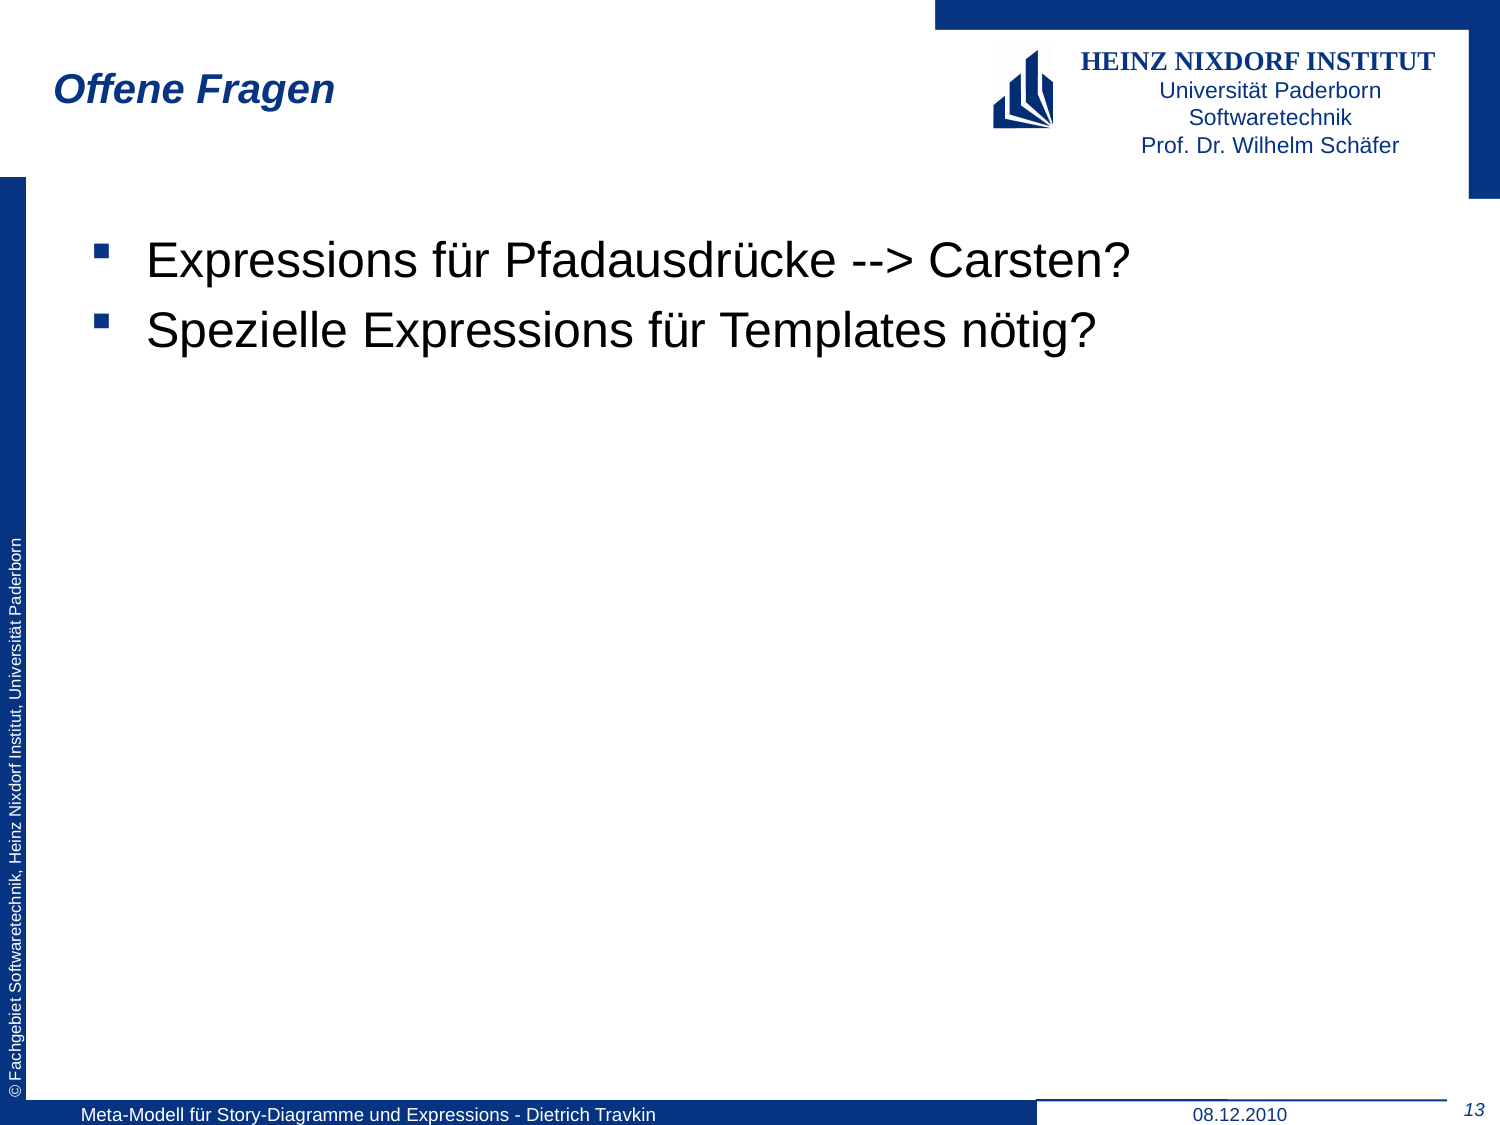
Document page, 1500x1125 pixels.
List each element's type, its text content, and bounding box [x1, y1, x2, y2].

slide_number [1064, 1099, 1416, 1125]
footer Meta-Modell für Story-Diagramme und Expressions - Dietrich Travkin [75, 1100, 1010, 1125]
list Expressions für Pfadausdrücke --> Carsten? Spezielle Expressions für Templates nötig? [75, 220, 1461, 1050]
picture [993, 46, 1053, 129]
title Offene Fragen [0, 0, 918, 175]
slide_number 13 [1445, 1089, 1500, 1125]
